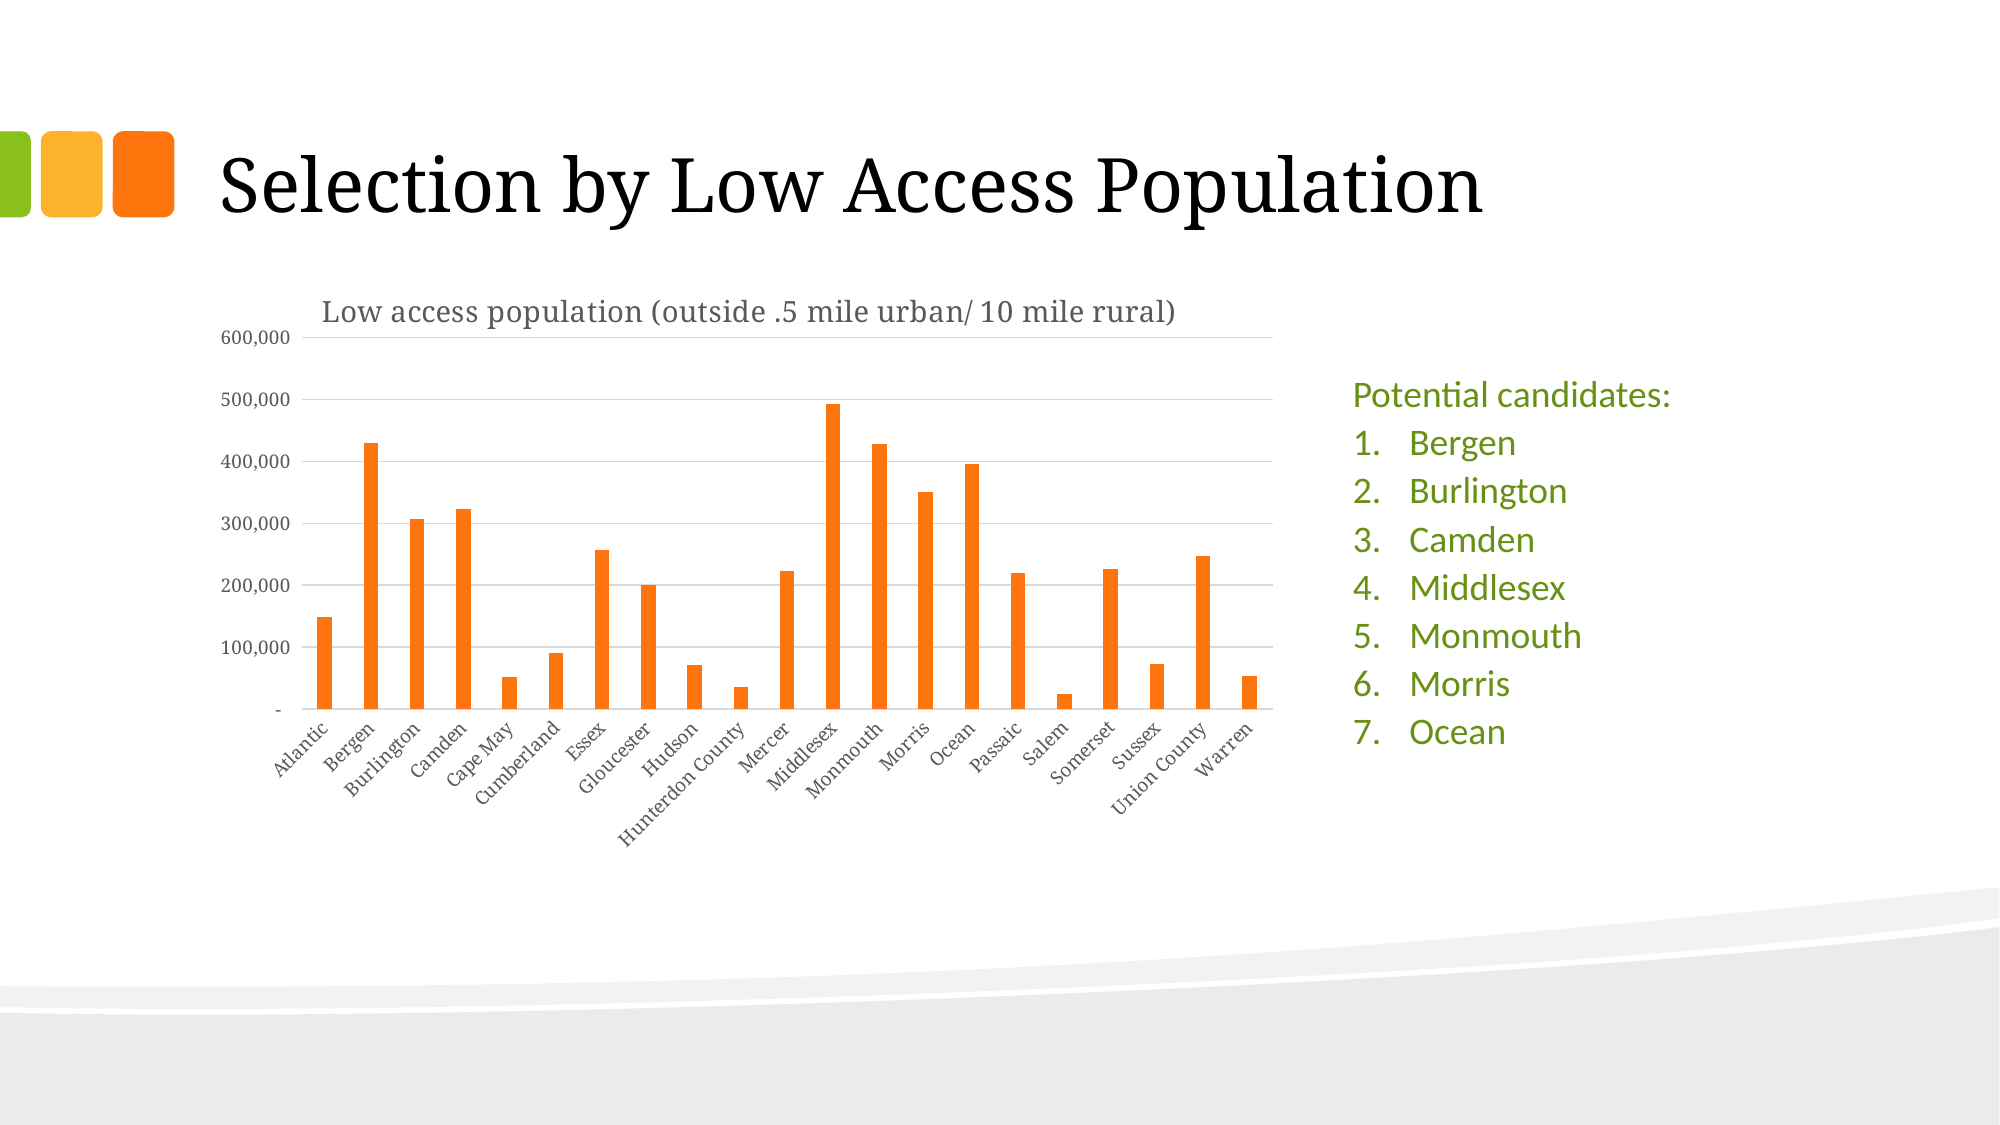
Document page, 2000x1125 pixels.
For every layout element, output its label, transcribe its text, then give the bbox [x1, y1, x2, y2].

list Potential candidates: Bergen Burlington Camden Middlesex Monmouth Morris Ocean [1332, 262, 1800, 880]
chart [199, 262, 1300, 863]
title Selection by Low Access Population [199, 24, 1800, 238]
